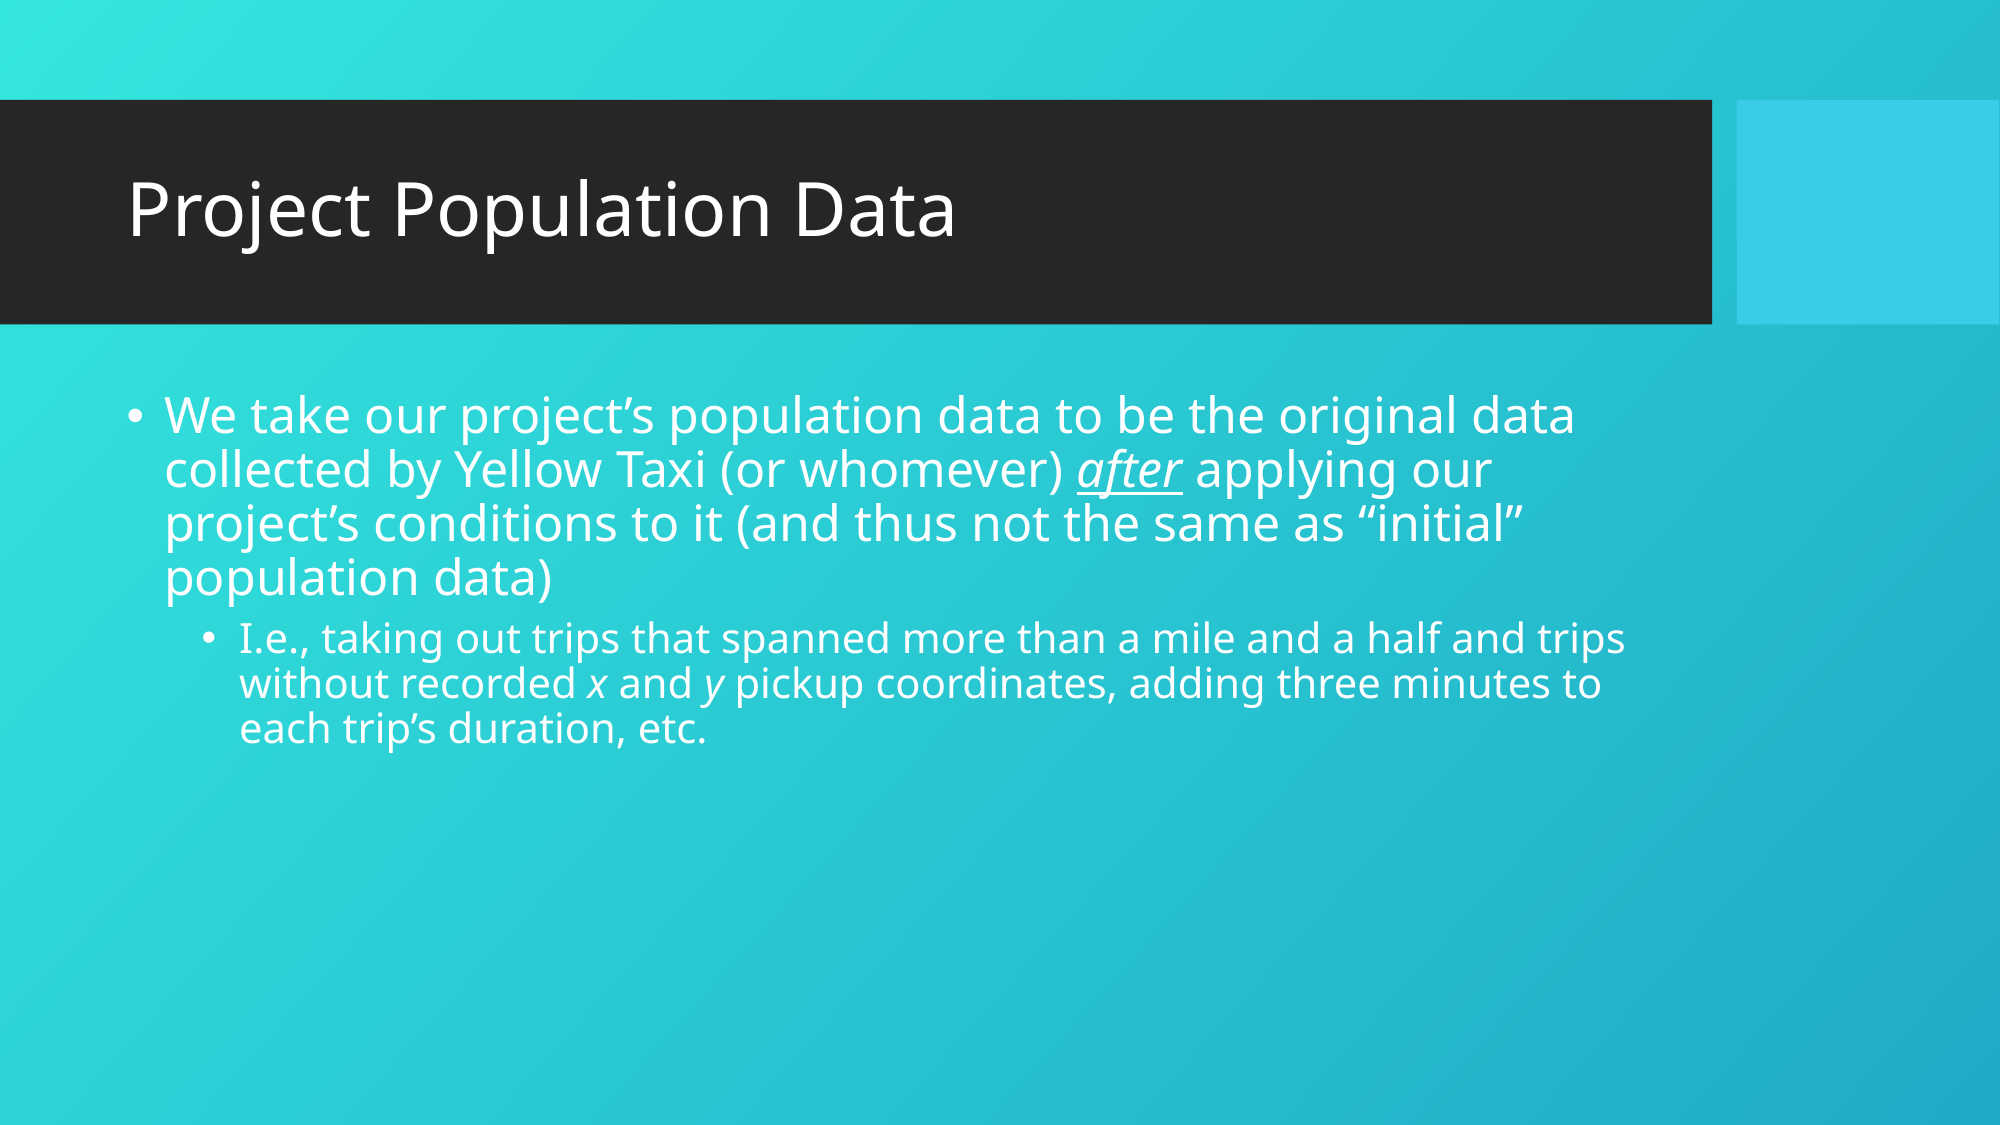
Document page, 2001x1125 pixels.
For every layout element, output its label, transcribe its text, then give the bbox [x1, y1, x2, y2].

list We take our project’s population data to be the original data collected by Yellow Taxi (or whomever) after applying our project’s conditions to it (and thus not the same as “initial” population data) I.e., taking out trips that spanned more than a mile and a half and trips without recorded x and y pickup coordinates, adding three minutes to each trip’s duration, etc. [111, 383, 1689, 974]
title Project Population Data [111, 123, 1689, 301]
